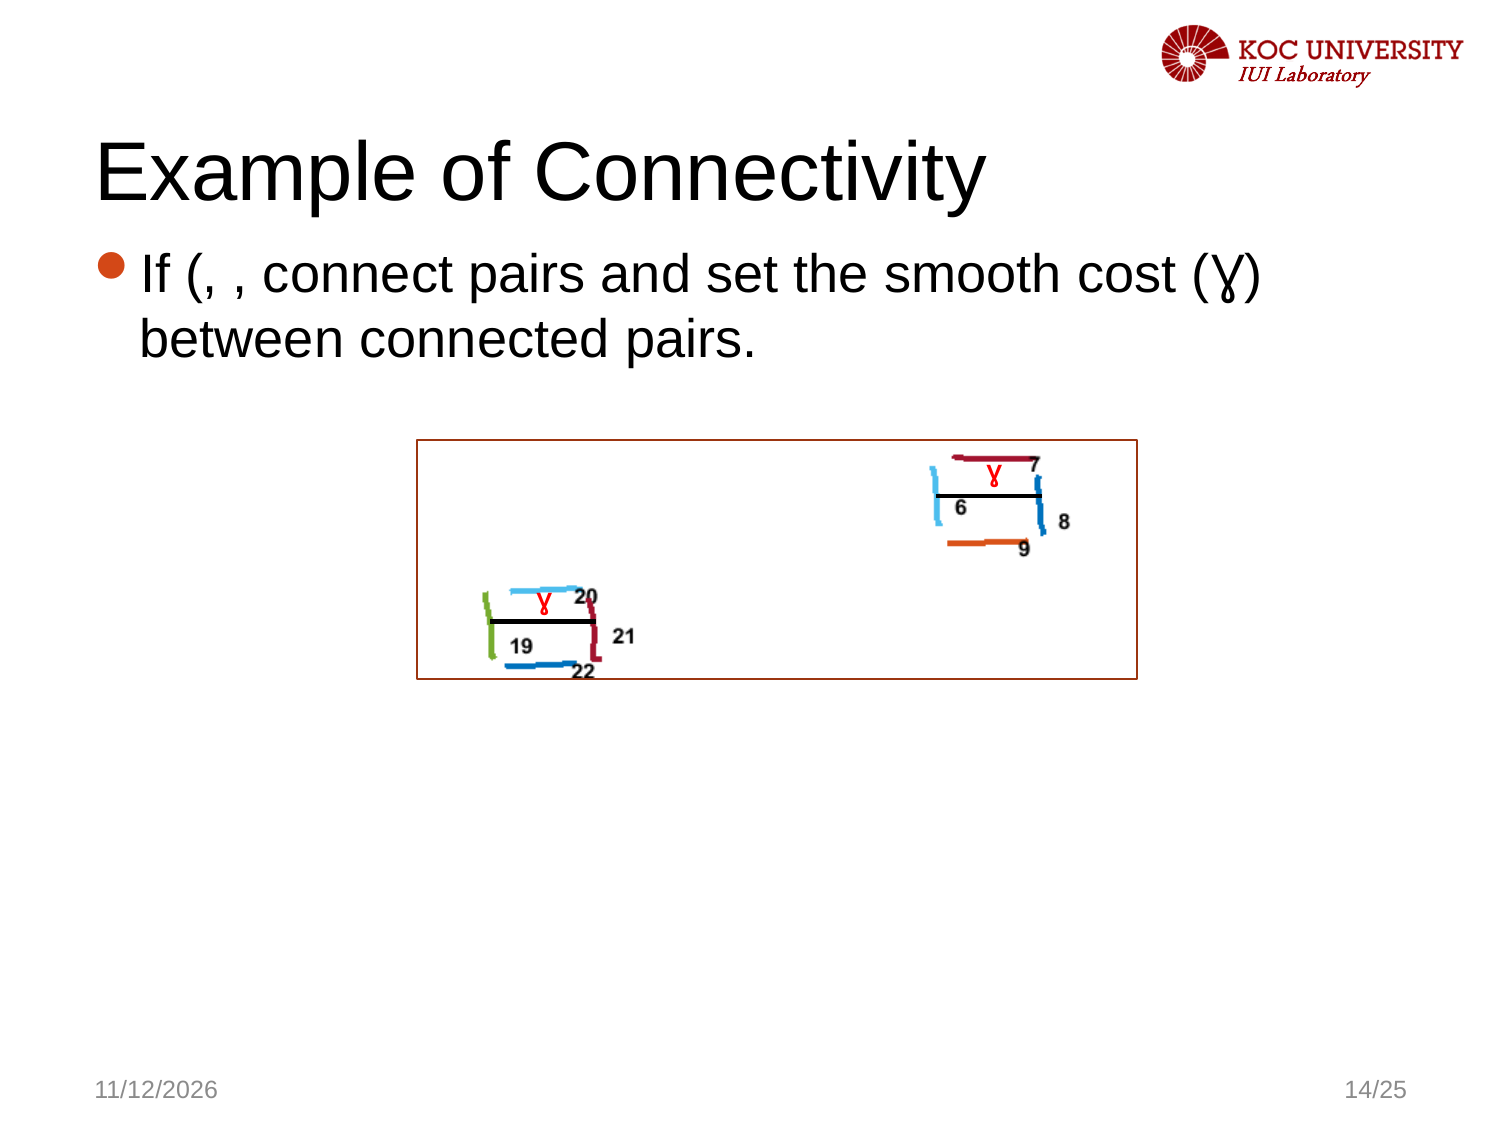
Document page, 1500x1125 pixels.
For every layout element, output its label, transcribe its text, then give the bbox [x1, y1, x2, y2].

picture [1160, 23, 1465, 91]
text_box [416, 439, 1138, 693]
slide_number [79, 1058, 417, 1119]
title Example of Connectivity [79, 85, 1428, 232]
slide_number 14/25 [1084, 1058, 1423, 1119]
